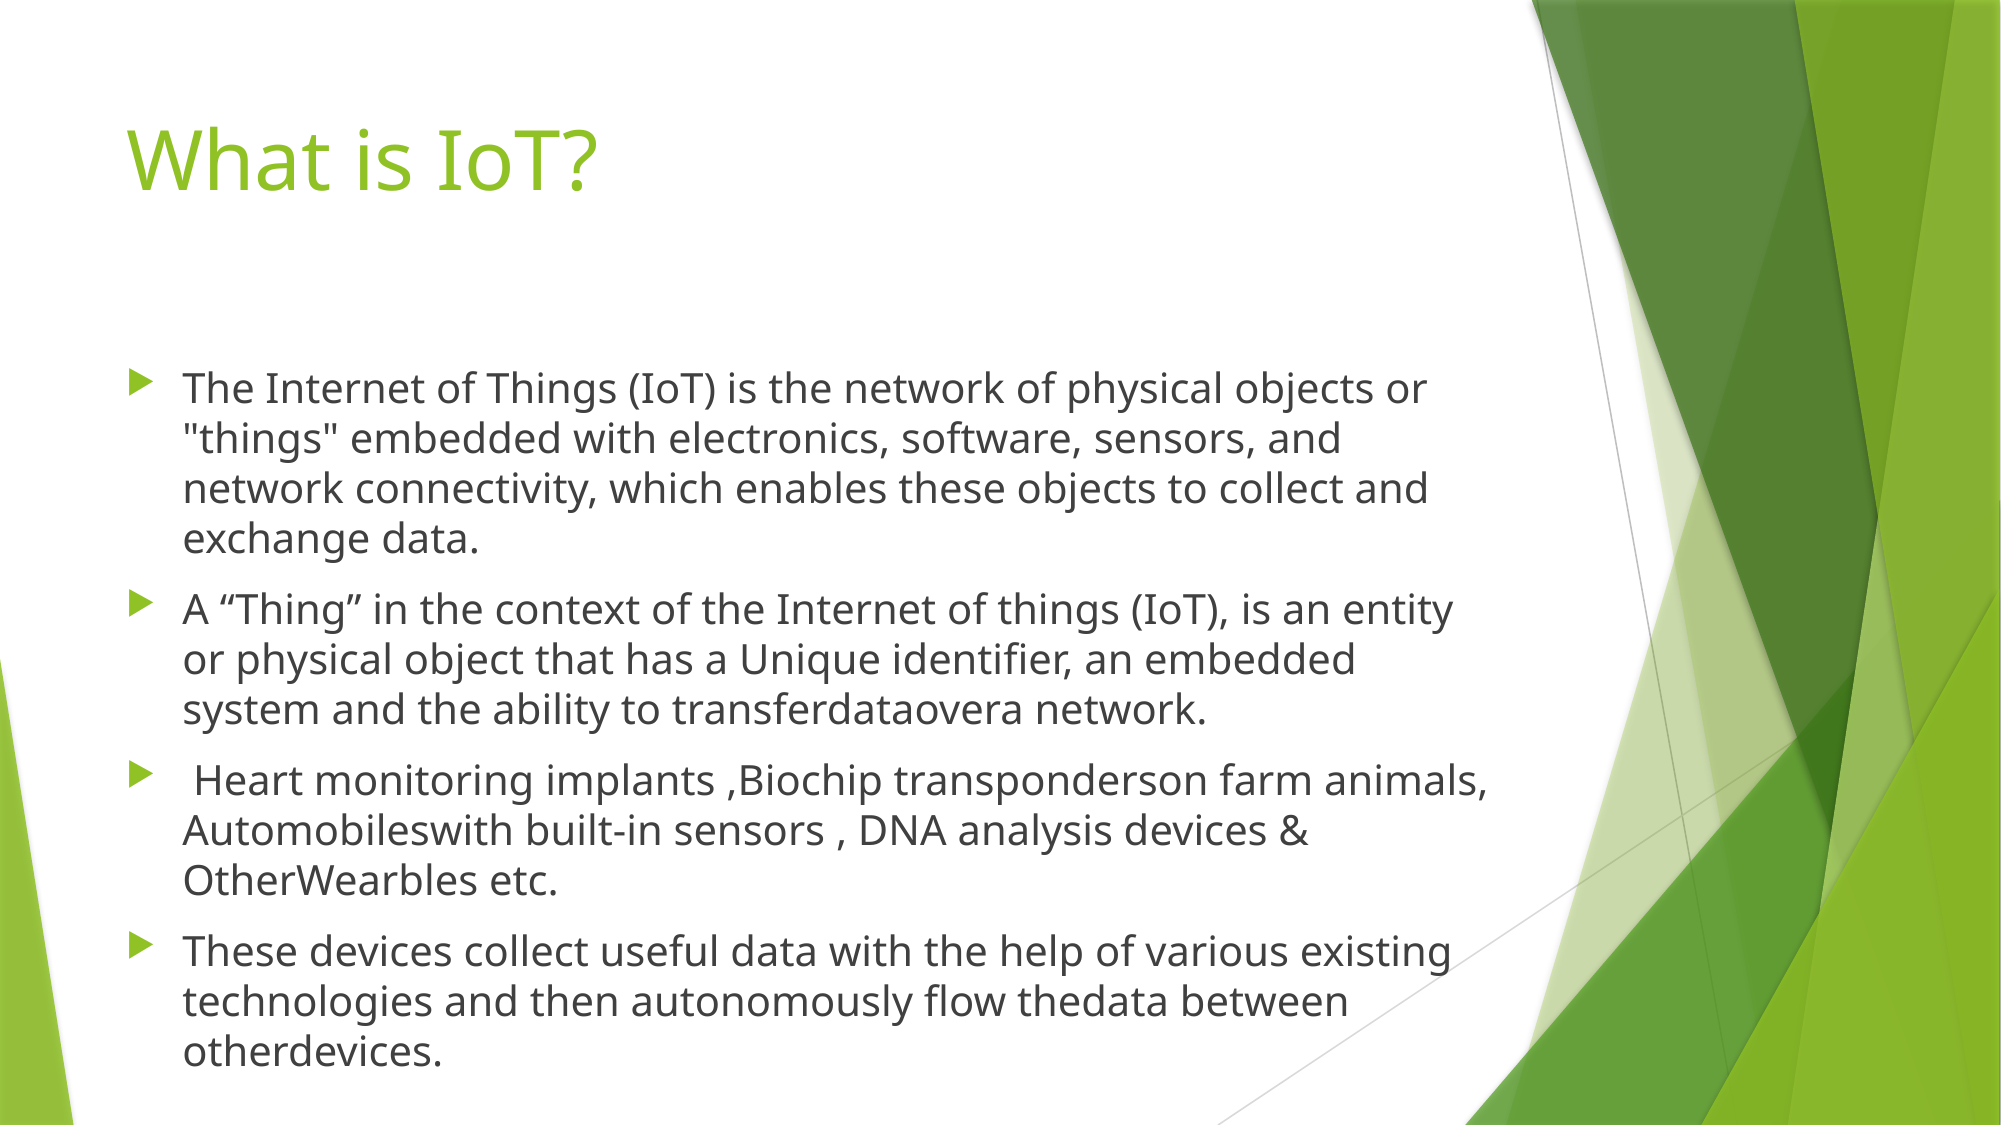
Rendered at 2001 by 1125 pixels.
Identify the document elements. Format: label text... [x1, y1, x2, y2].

title What is IoT? [111, 99, 1522, 317]
list The Internet of Things (IoT) is the network of physical objects or "things" embedded with electronics, software, sensors, and network connectivity, which enables these objects to collect and exchange data. A “Thing” in the context of the Internet of things (IoT), is an entity or physical object that has a Unique identifier, an embedded system and the ability to transferdataovera network. Heart monitoring implants ,Biochip transponderson farm animals, Automobileswith built-in sensors , DNA analysis devices & OtherWearbles etc. These devices collect useful data with the help of various existing technologies and then autonomously flow thedata between otherdevices. [111, 354, 1522, 992]
